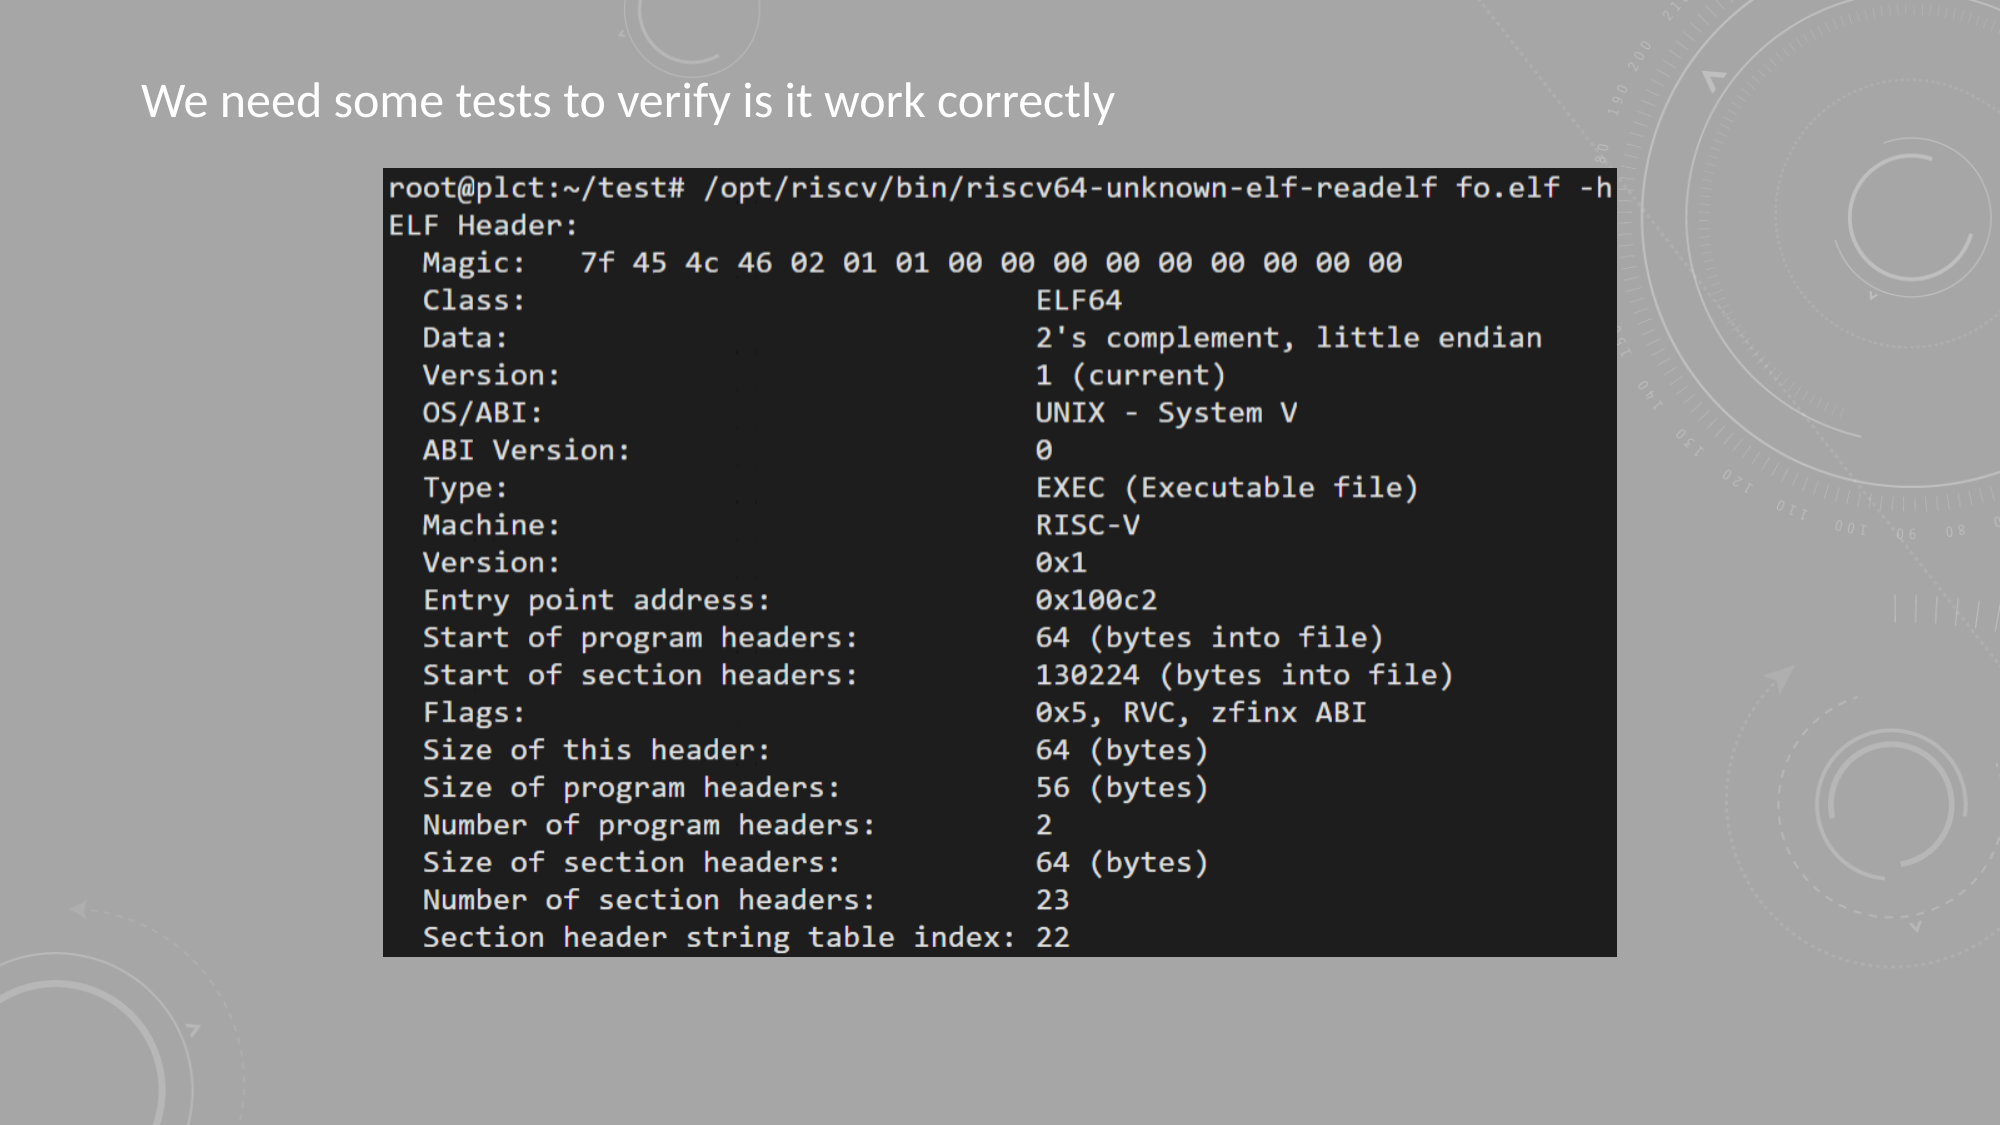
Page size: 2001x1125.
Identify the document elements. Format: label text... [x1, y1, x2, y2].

text_box We need some tests to verify is it work correctly [126, 60, 1791, 136]
picture [0, 0, 2000, 1125]
